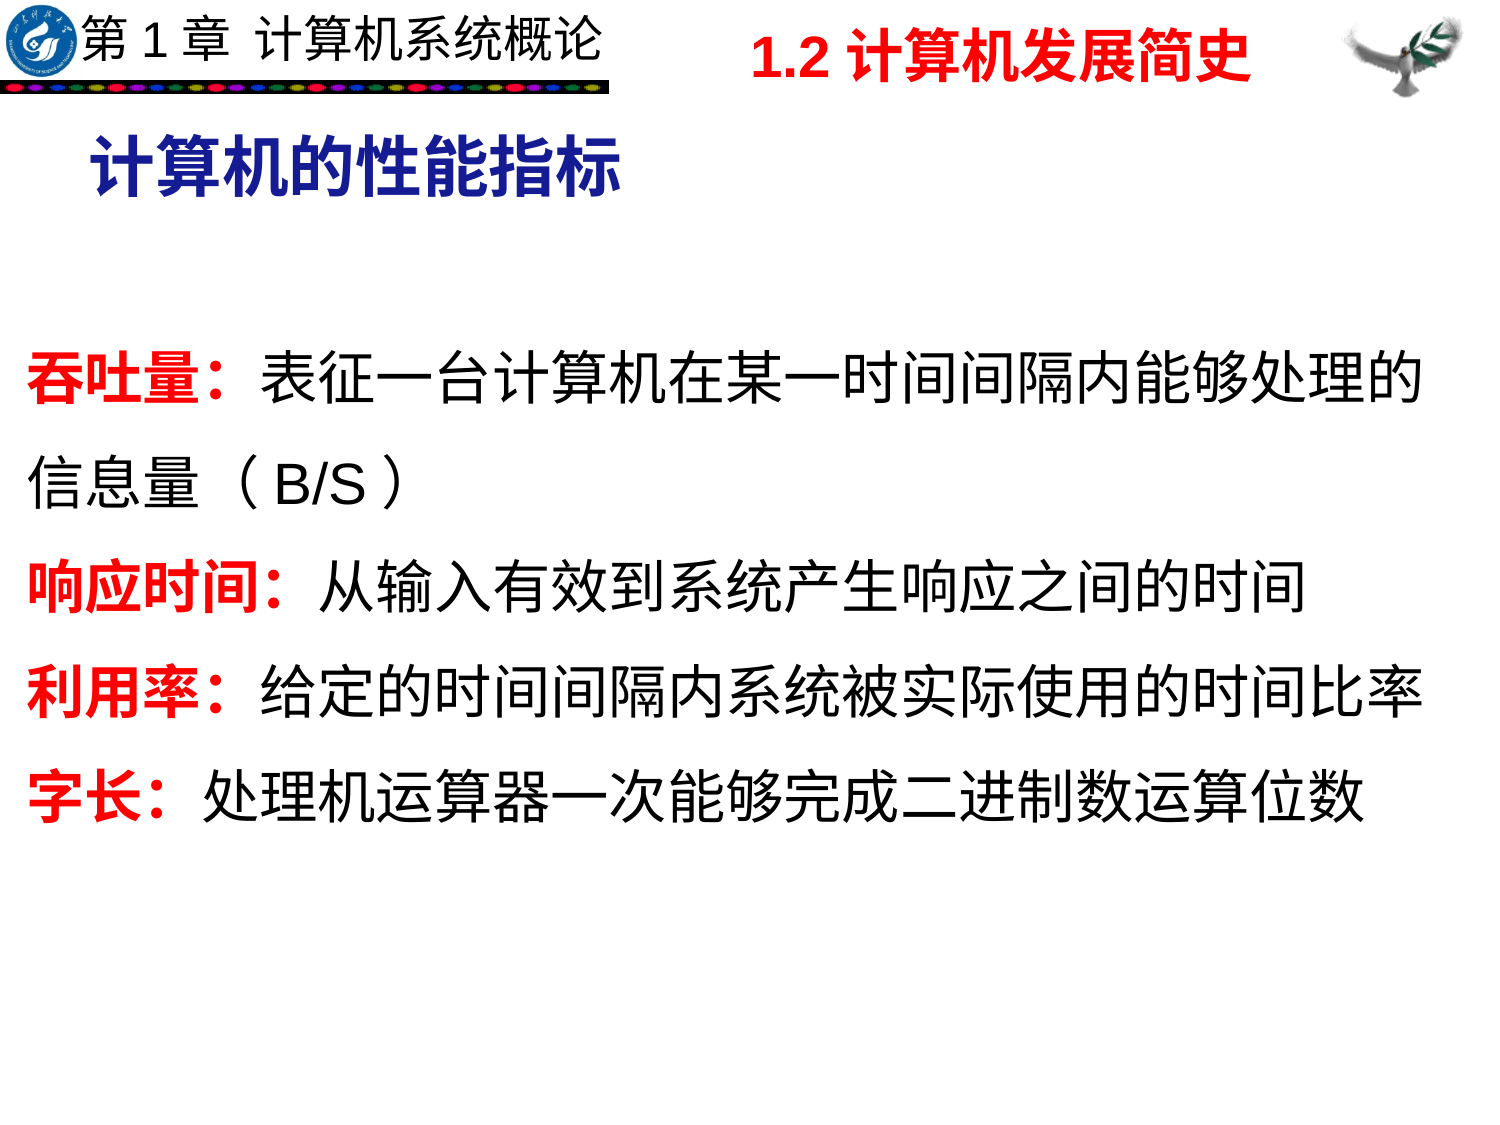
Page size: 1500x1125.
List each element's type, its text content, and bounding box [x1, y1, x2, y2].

picture [0, 0, 609, 94]
text_box 吞吐量：表征一台计算机在某一时间间隔内能够处理的信息量（B/S） 响应时间：从输入有效到系统产生响应之间的时间 利用率：给定的时间间隔内系统被实际使用的时间比率 字长：处理机运算器一次能够完成二进制数运算位数 [11, 298, 1477, 838]
text_box 计算机的性能指标 [73, 117, 638, 212]
picture [1312, 0, 1500, 134]
text_box 1.2计算机发展简史 [735, 11, 1268, 97]
